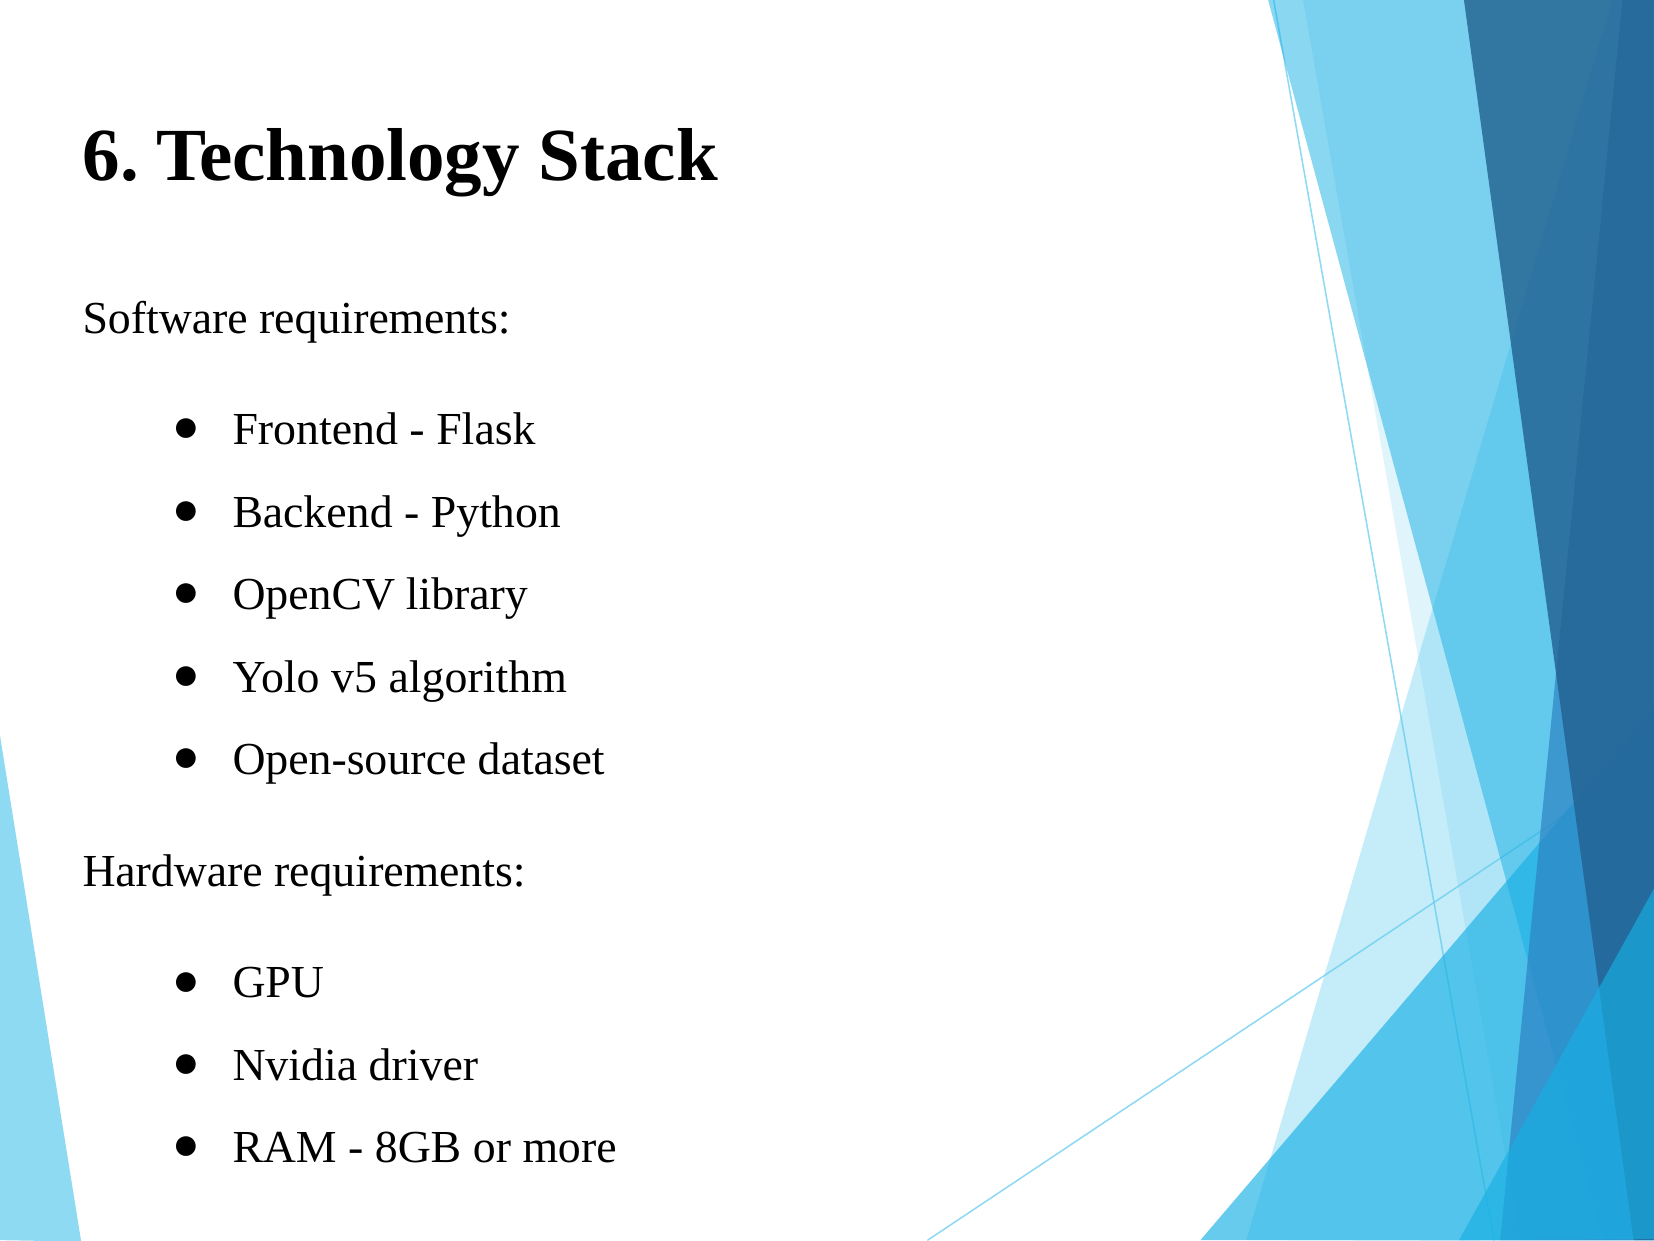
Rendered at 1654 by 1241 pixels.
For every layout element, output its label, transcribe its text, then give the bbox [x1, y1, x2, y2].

text_box Software requirements: Frontend - Flask Backend - Python OpenCV library Yolo v5 algorithm Open-source dataset Hardware requirements: GPU Nvidia driver RAM - 8GB or more [82, 256, 1571, 1177]
text_box 6. Technology Stack [82, 49, 1571, 256]
